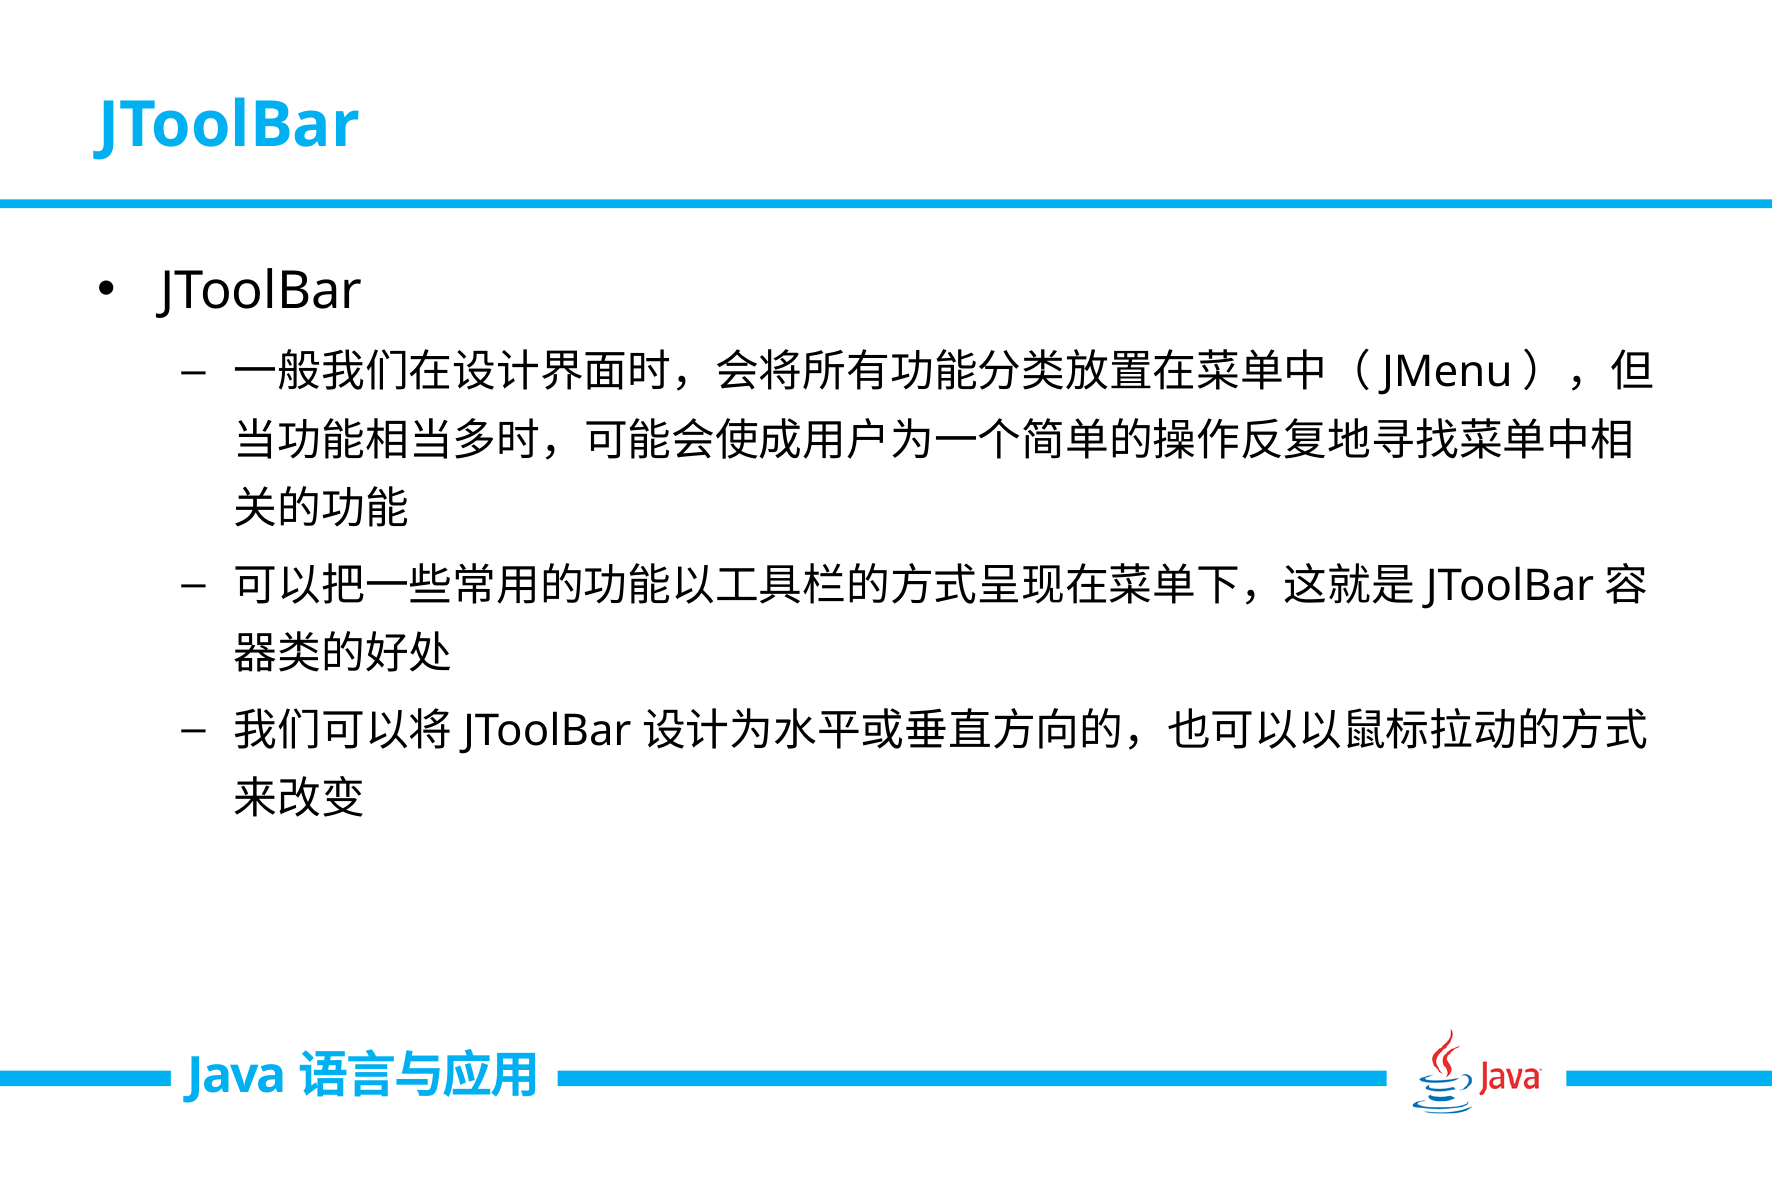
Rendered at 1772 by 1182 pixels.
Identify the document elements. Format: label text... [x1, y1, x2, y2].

title JToolBar [80, 73, 1677, 168]
list JToolBar 一般我们在设计界面时，会将所有功能分类放置在菜单中（JMenu），但当功能相当多时，可能会使成用户为一个简单的操作反复地寻找菜单中相关的功能 可以把一些常用的功能以工具栏的方式呈现在菜单下，这就是JToolBar容器类的好处 我们可以将JToolBar设计为水平或垂直方向的，也可以以鼠标拉动的方式来改变 [80, 228, 1677, 1009]
picture [1386, 1019, 1567, 1117]
